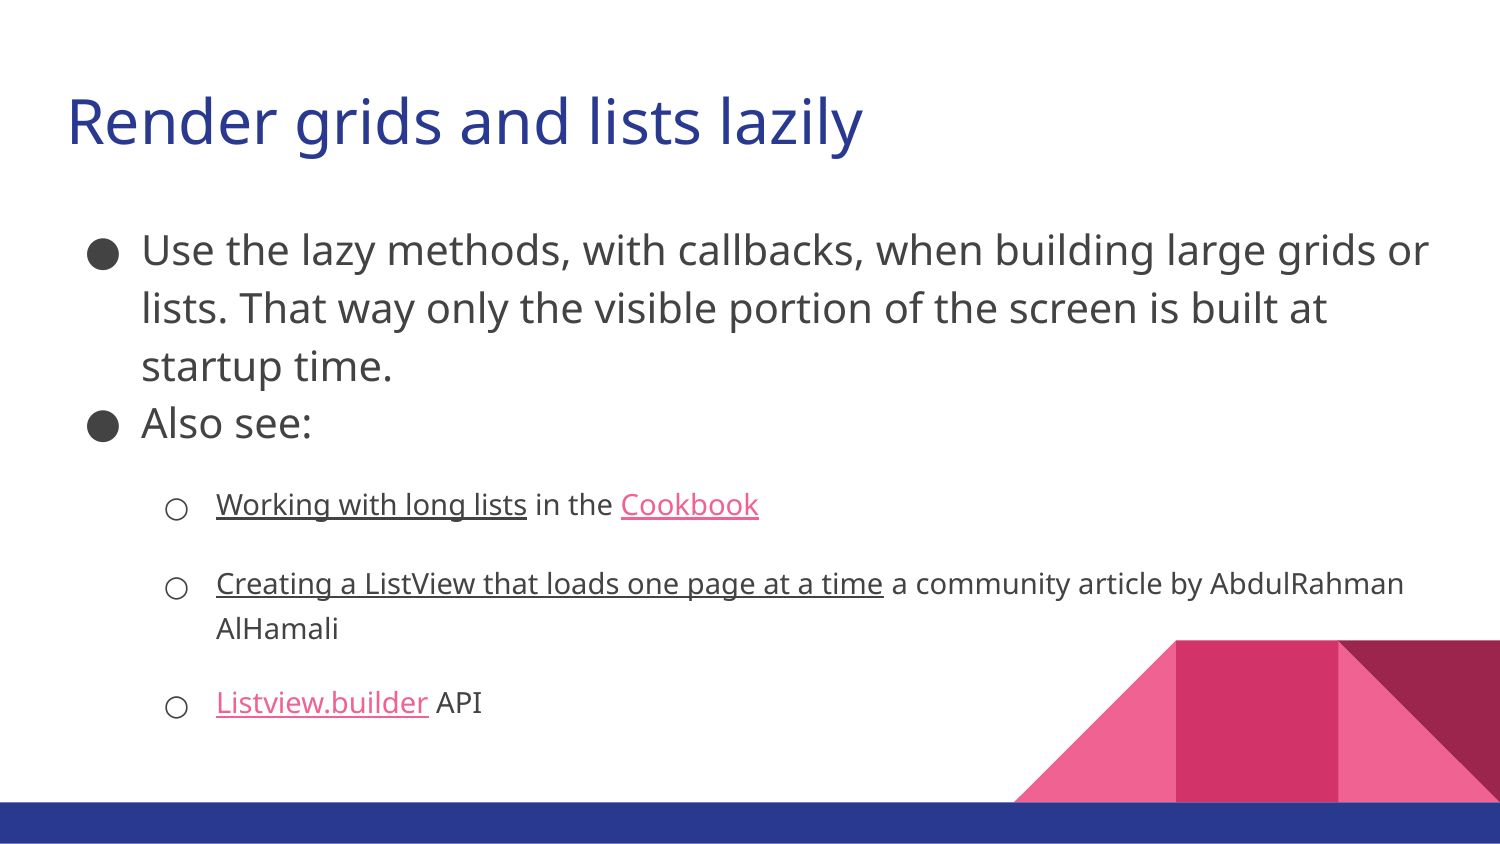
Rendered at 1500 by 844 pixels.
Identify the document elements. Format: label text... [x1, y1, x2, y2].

title Render grids and lists lazily [51, 67, 1449, 167]
list Use the lazy methods, with callbacks, when building large grids or lists. That way only the visible portion of the screen is built at startup time. Also see: Working with long lists in the Cookbook Creating a ListView that loads one page at a time a community article by AbdulRahman AlHamali Listview.builder API [51, 201, 1449, 750]
